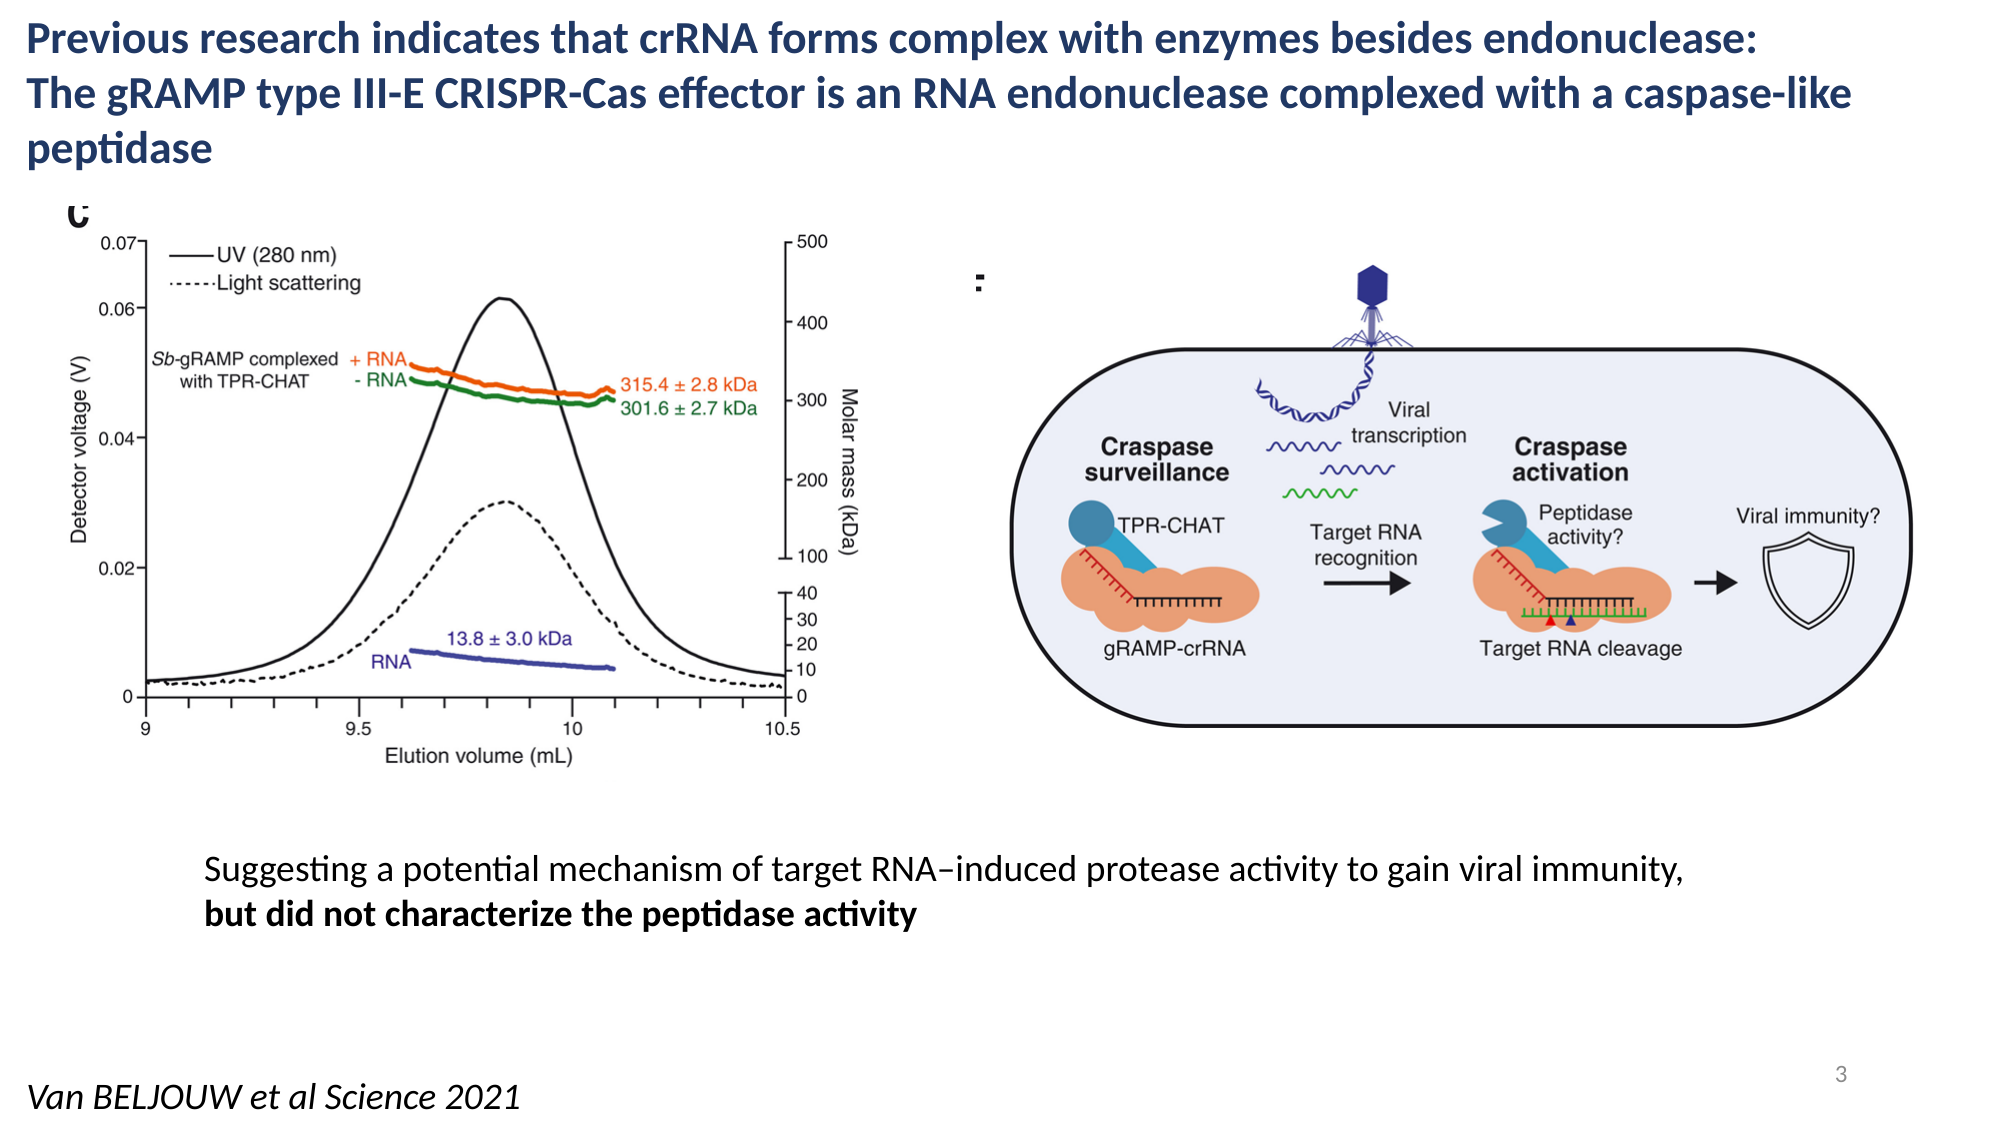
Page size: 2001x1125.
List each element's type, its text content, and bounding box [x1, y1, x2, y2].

text_box Suggesting a potential mechanism of target RNA–induced protease activity to gain viral immunity, but did not characterize the peptidase activity [189, 836, 1786, 942]
text_box Van BELJOUW et al Science 2021 [11, 1064, 802, 1125]
text_box Previous research indicates that crRNA forms complex with enzymes besides endonuclease: The gRAMP type III-E CRISPR-Cas effector is an RNA endonuclease complexed with a caspase-like peptidase [11, 0, 1933, 180]
picture [67, 206, 870, 782]
slide_number 3 [1412, 1042, 1863, 1103]
picture [976, 260, 1933, 728]
